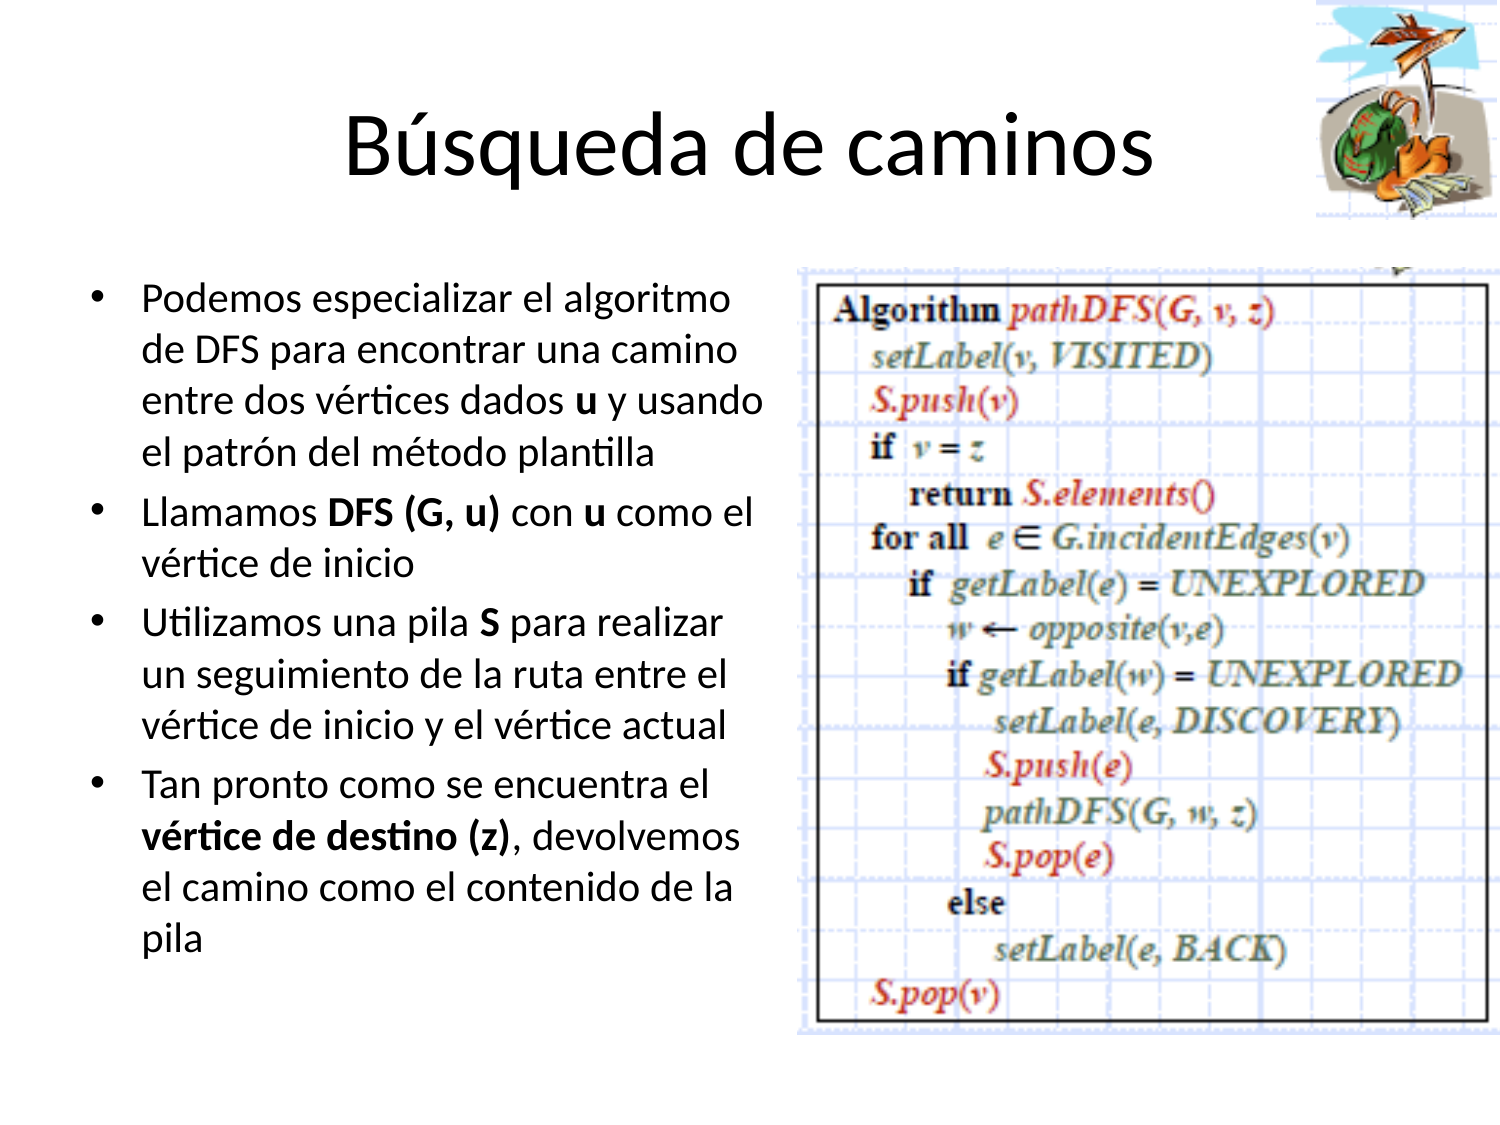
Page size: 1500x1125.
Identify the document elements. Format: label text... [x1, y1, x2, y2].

list Podemos especializar el algoritmo de DFS para encontrar una camino entre dos vértices dados u y usando el patrón del método plantilla Llamamos DFS (G, u) con u como el vértice de inicio Utilizamos una pila S para realizar un seguimiento de la ruta entre el vértice de inicio y el vértice actual Tan pronto como se encuentra el vértice de destino (z), devolvemos el camino como el contenido de la pila [75, 262, 786, 1005]
picture [1316, 0, 1498, 220]
title Búsqueda de caminos [75, 45, 1425, 233]
picture [796, 266, 1500, 1036]
